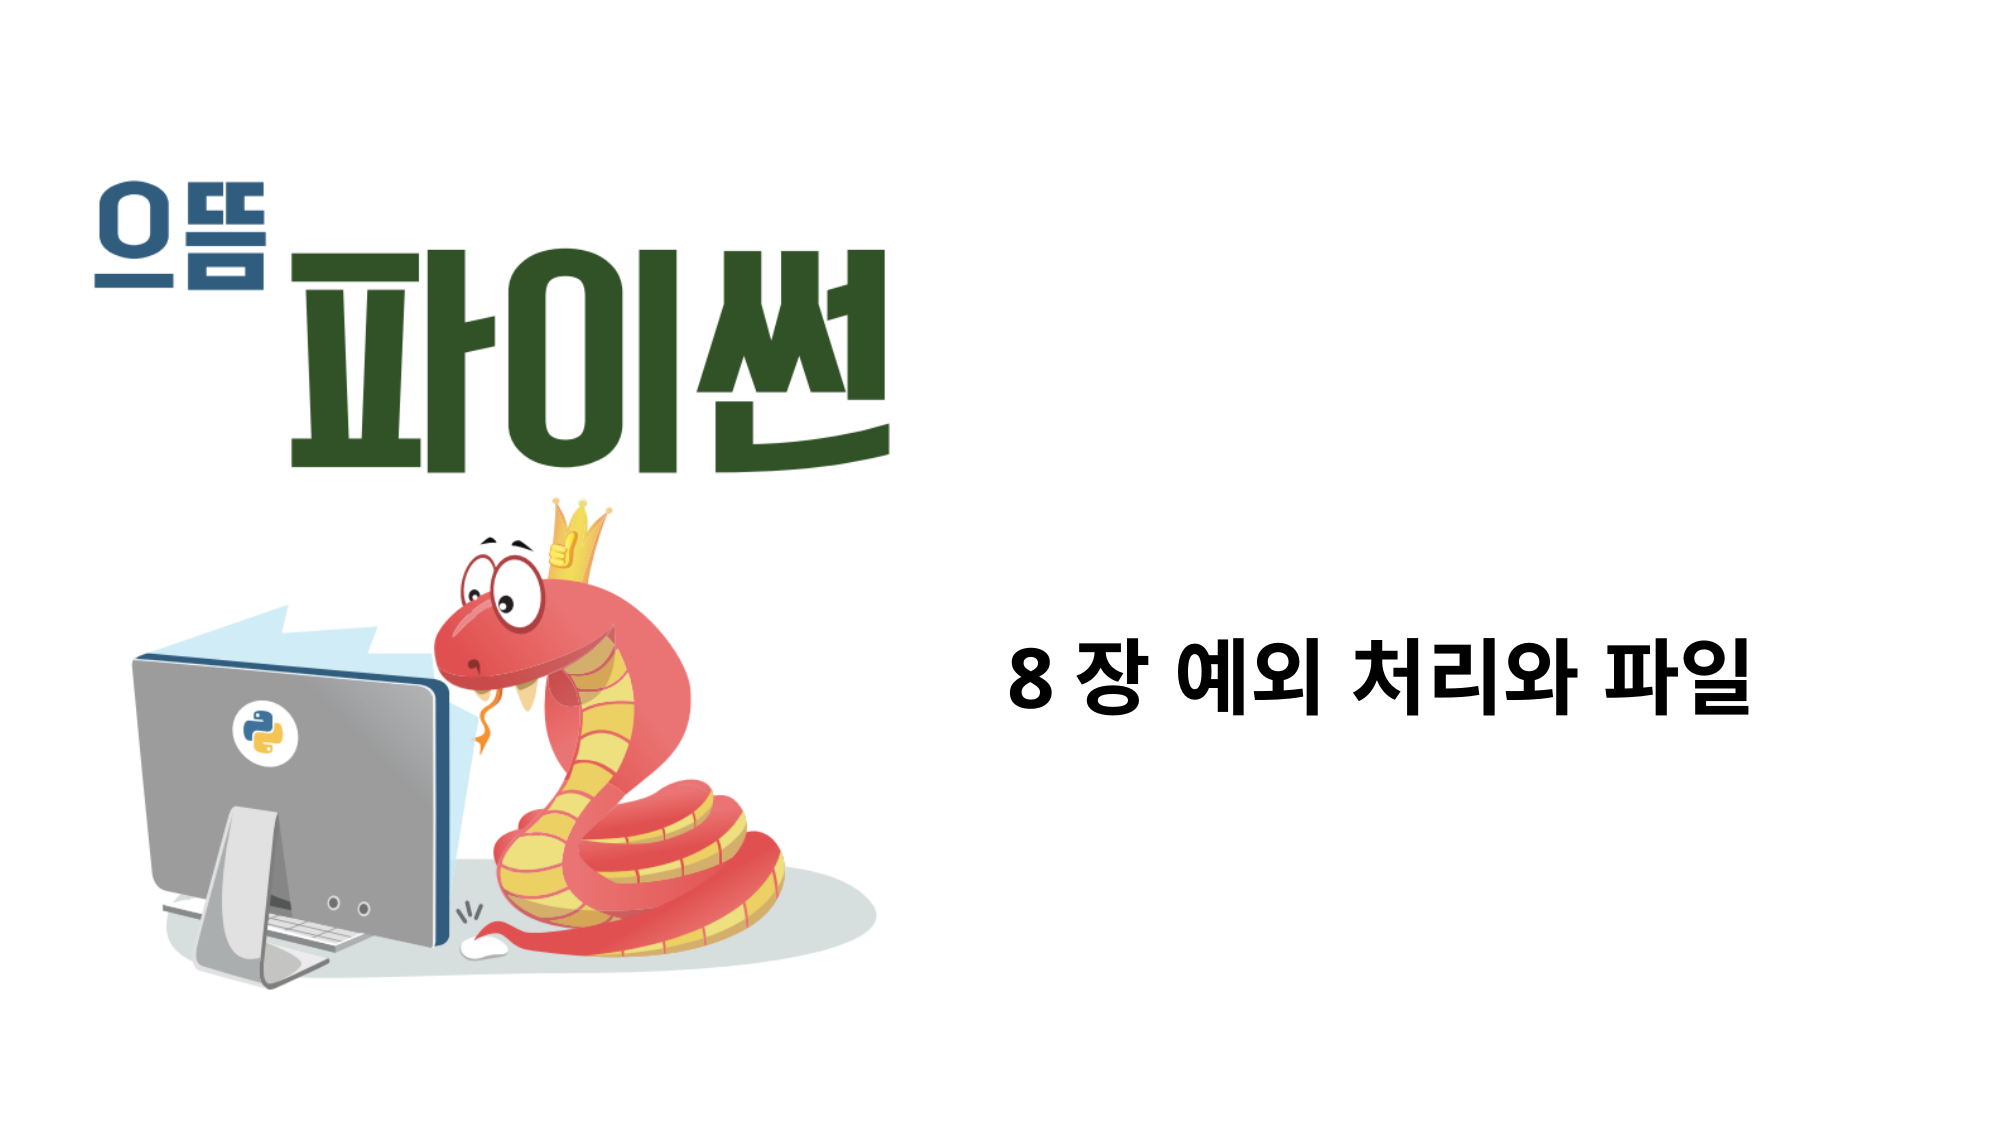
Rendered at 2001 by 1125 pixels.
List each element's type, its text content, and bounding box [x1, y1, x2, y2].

subtitle 8장 예외 처리와 파일 [905, 507, 2000, 780]
picture [82, 173, 905, 996]
